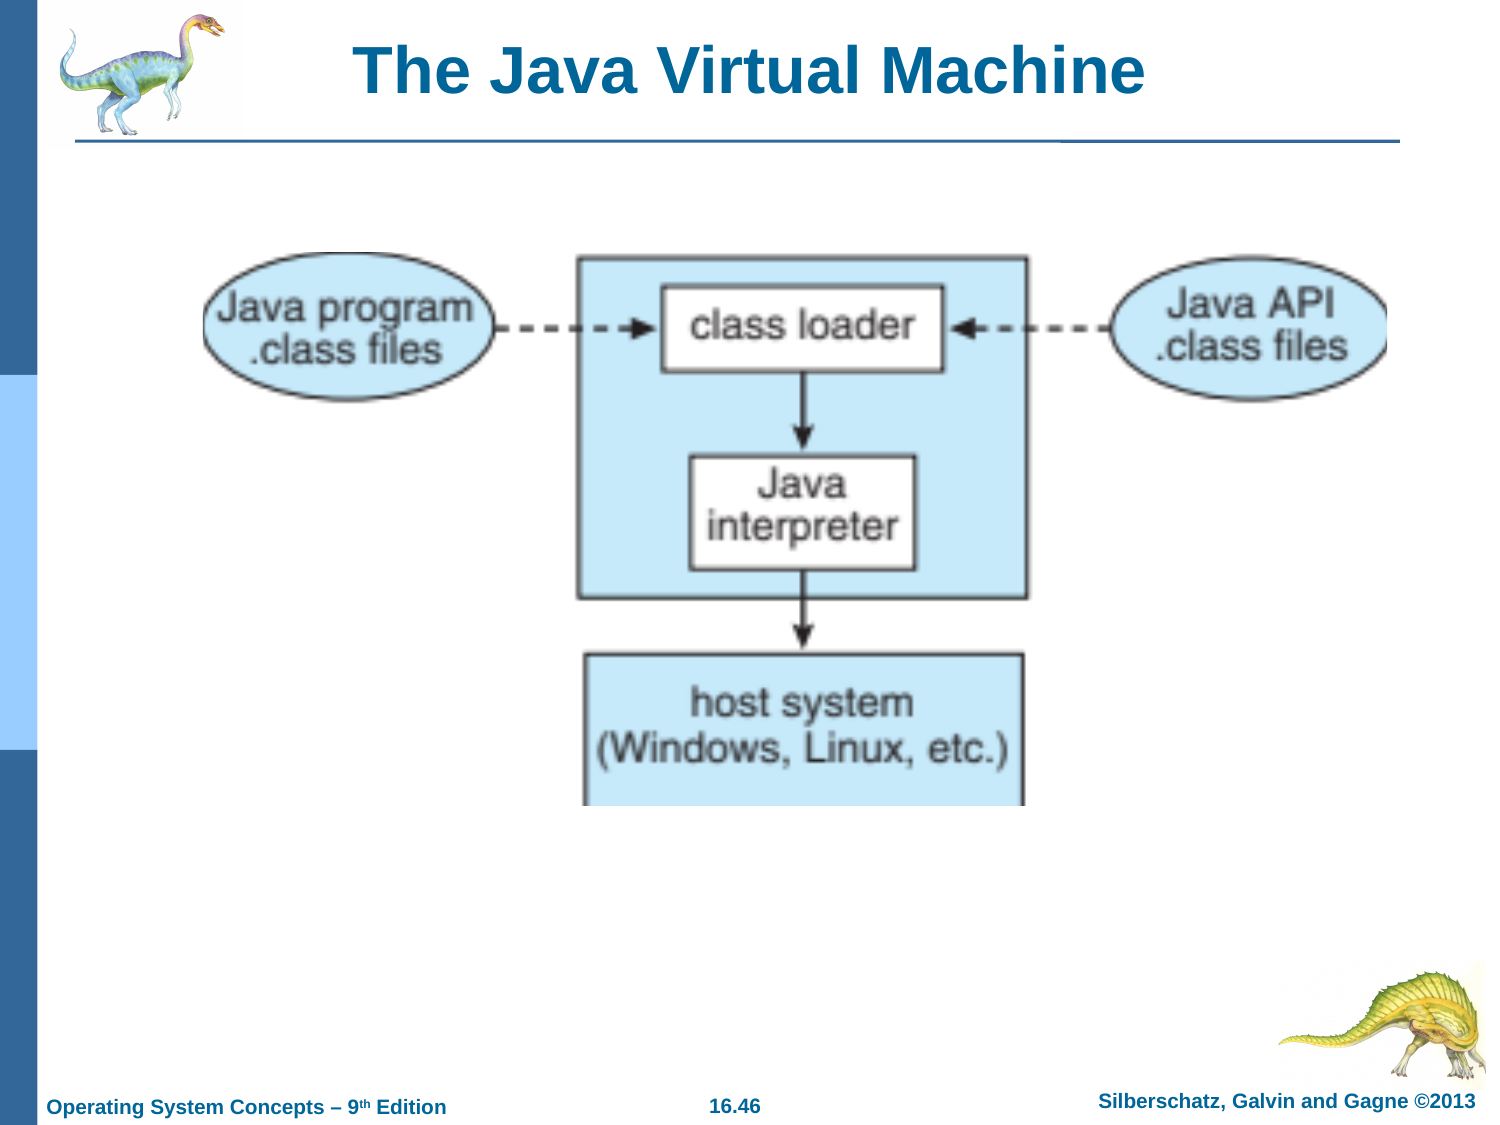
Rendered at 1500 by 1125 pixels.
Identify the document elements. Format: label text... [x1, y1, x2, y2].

picture [46, 0, 243, 149]
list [202, 202, 1388, 856]
title The Java Virtual Machine [75, 20, 1425, 115]
picture [1275, 959, 1486, 1090]
